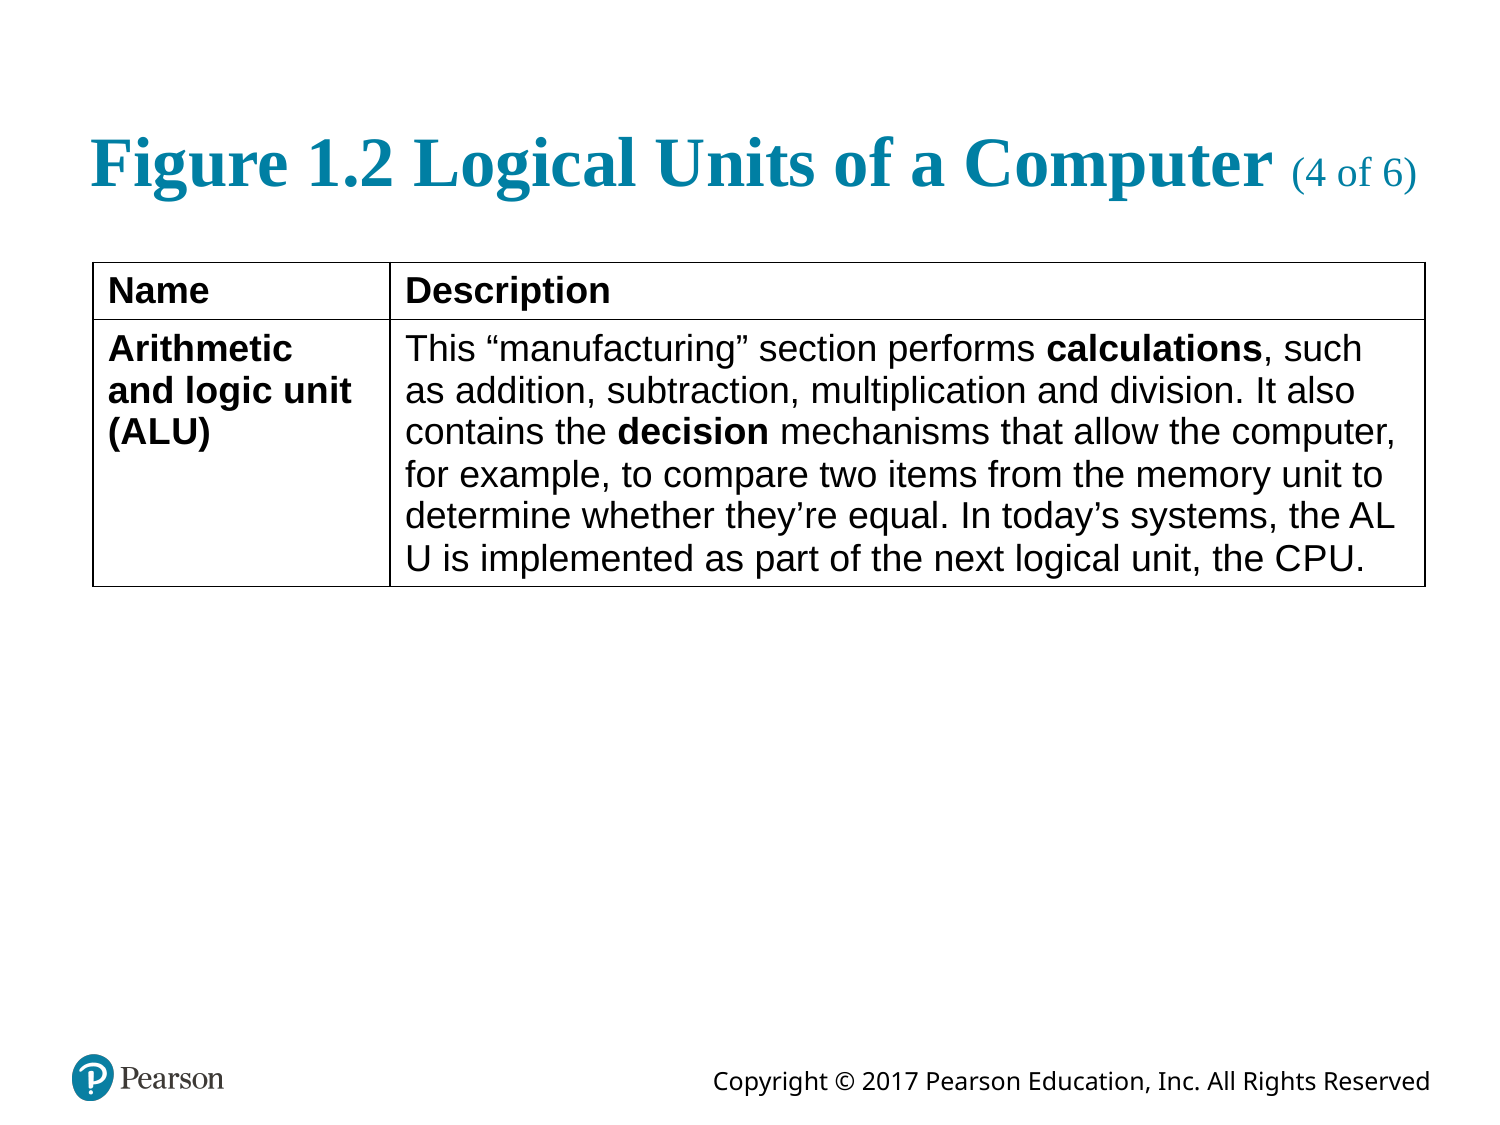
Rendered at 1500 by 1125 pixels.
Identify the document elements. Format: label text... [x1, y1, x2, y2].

picture [72, 1087, 83, 1101]
picture [72, 1054, 88, 1070]
table_header Name [94, 263, 389, 319]
table_header Description [391, 263, 1424, 319]
table_cell Arithmetic and logic unit (A L U) [94, 320, 389, 586]
picture [80, 1063, 106, 1088]
title Figure 1.2 Logical Units of a Computer (4 of 6) [75, 35, 1450, 216]
table_cell This “manufacturing” section performs calculations, such as addition, subtraction, multiplication and division. It also contains the decision mechanisms that allow the computer, for example, to compare two items from the memory unit to determine whether they’re equal. In today’s systems, the A L U is implemented as part of the next logical unit, the C P U. [391, 320, 1424, 586]
picture [98, 1054, 224, 1101]
